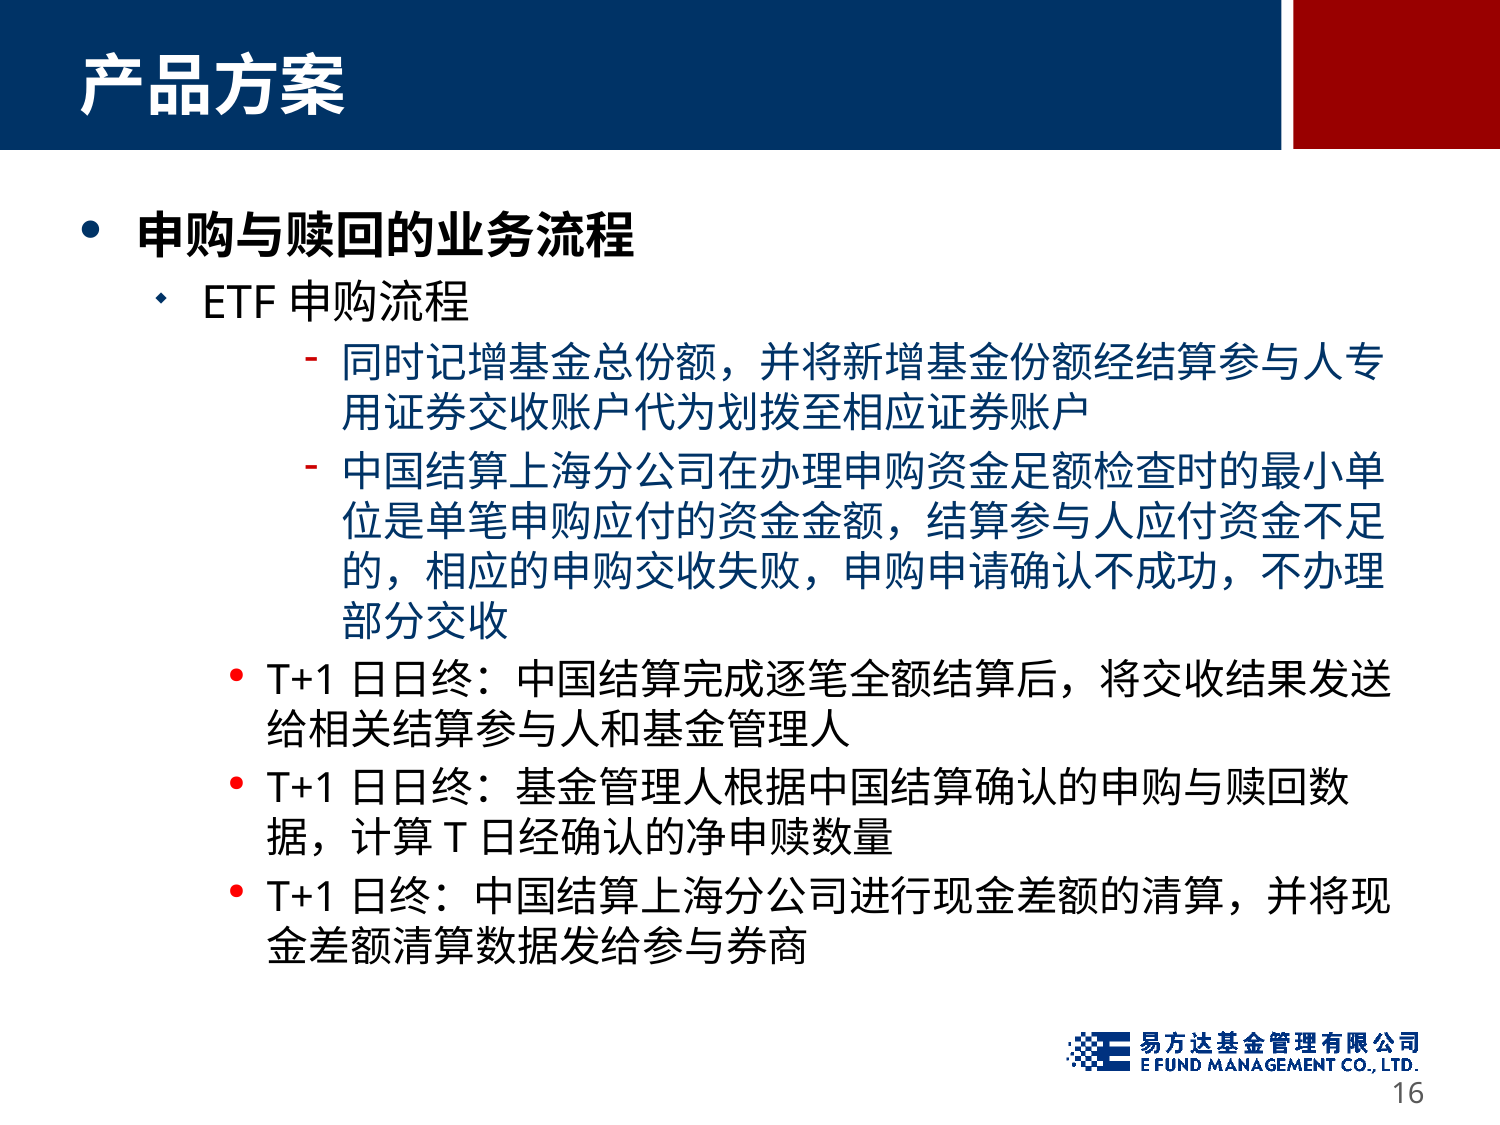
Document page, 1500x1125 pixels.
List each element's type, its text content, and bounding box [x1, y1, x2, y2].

title 产品方案 [64, 42, 1278, 131]
picture [1064, 1030, 1419, 1074]
list 申购与赎回的业务流程 ETF申购流程 同时记增基金总份额，并将新增基金份额经结算参与人专用证券交收账户代为划拨至相应证券账户 中国结算上海分公司在办理申购资金足额检查时的最小单位是单笔申购应付的资金金额，结算参与人应付资金不足的，相应的申购交收失败，申购申请确认不成功，不办理部分交收 T+1日日终：中国结算完成逐笔全额结算后，将交收结果发送给相关结算参与人和基金管理人 T+1日日终：基金管理人根据中国结算确认的申购与赎回数据，计算T日经确认的净申赎数量 T+1日终：中国结算上海分公司进行现金差额的清算，并将现金差额清算数据发给参与券商 [64, 195, 1416, 1030]
